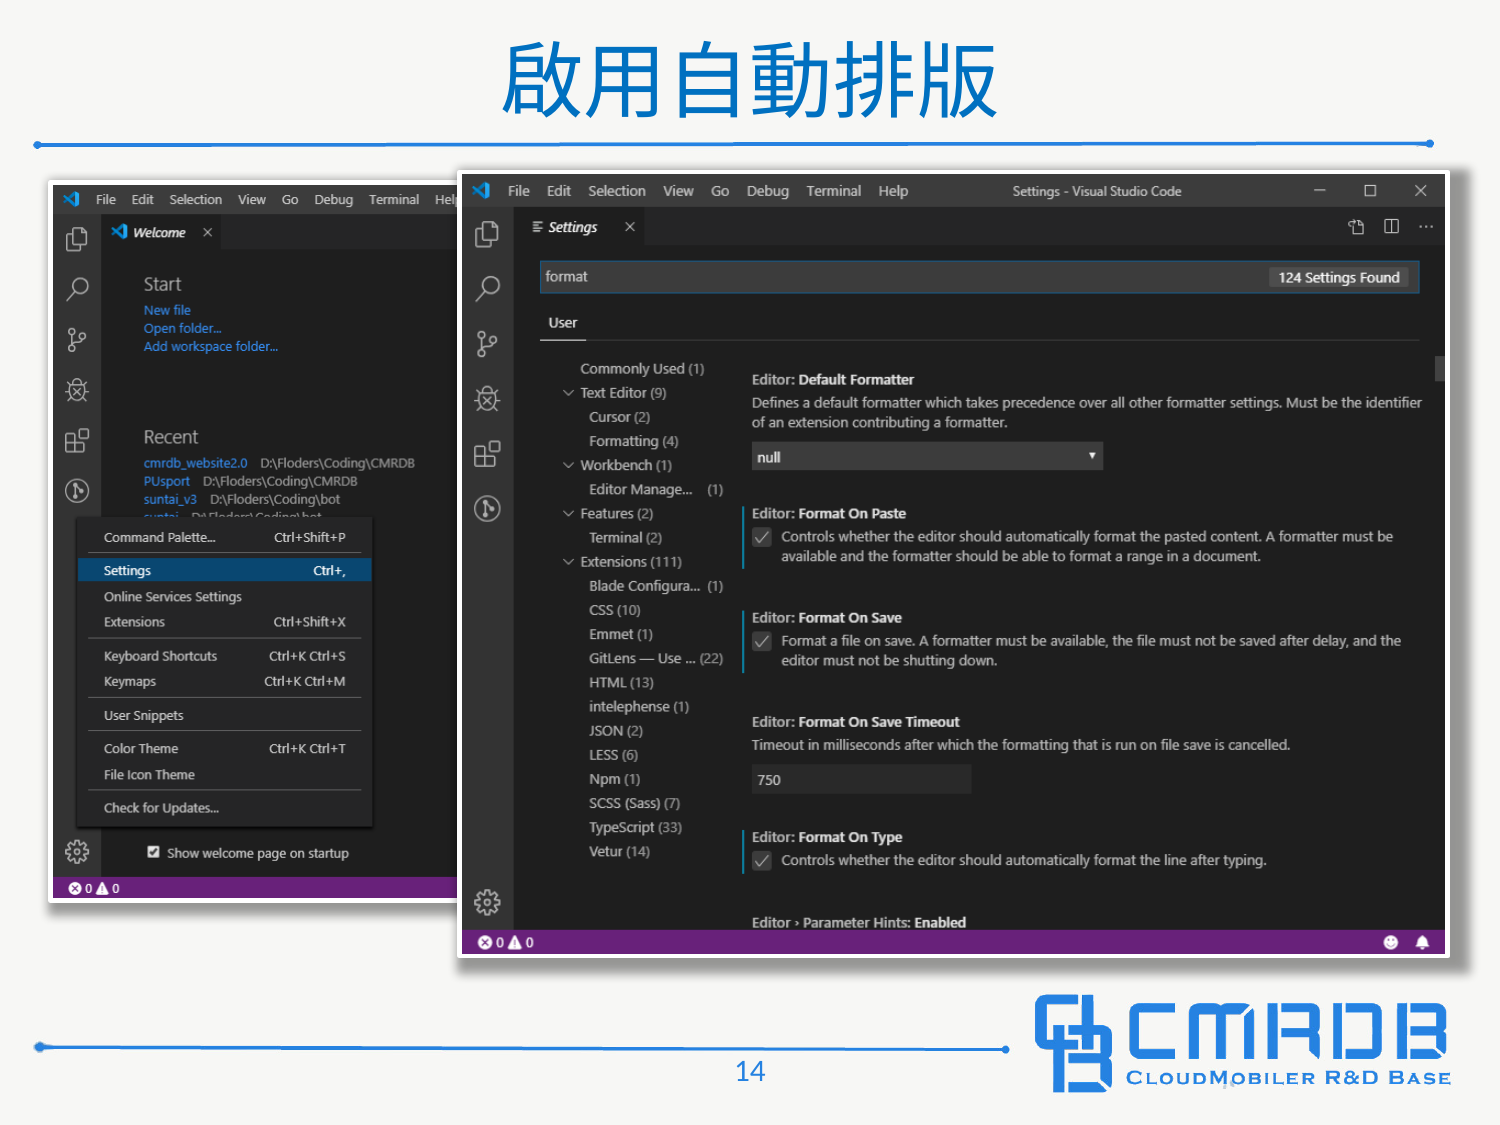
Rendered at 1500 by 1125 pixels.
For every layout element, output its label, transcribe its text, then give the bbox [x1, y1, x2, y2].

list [53, 184, 461, 899]
title 啟用自動排版 [0, 0, 1500, 138]
picture [0, 138, 1500, 1125]
